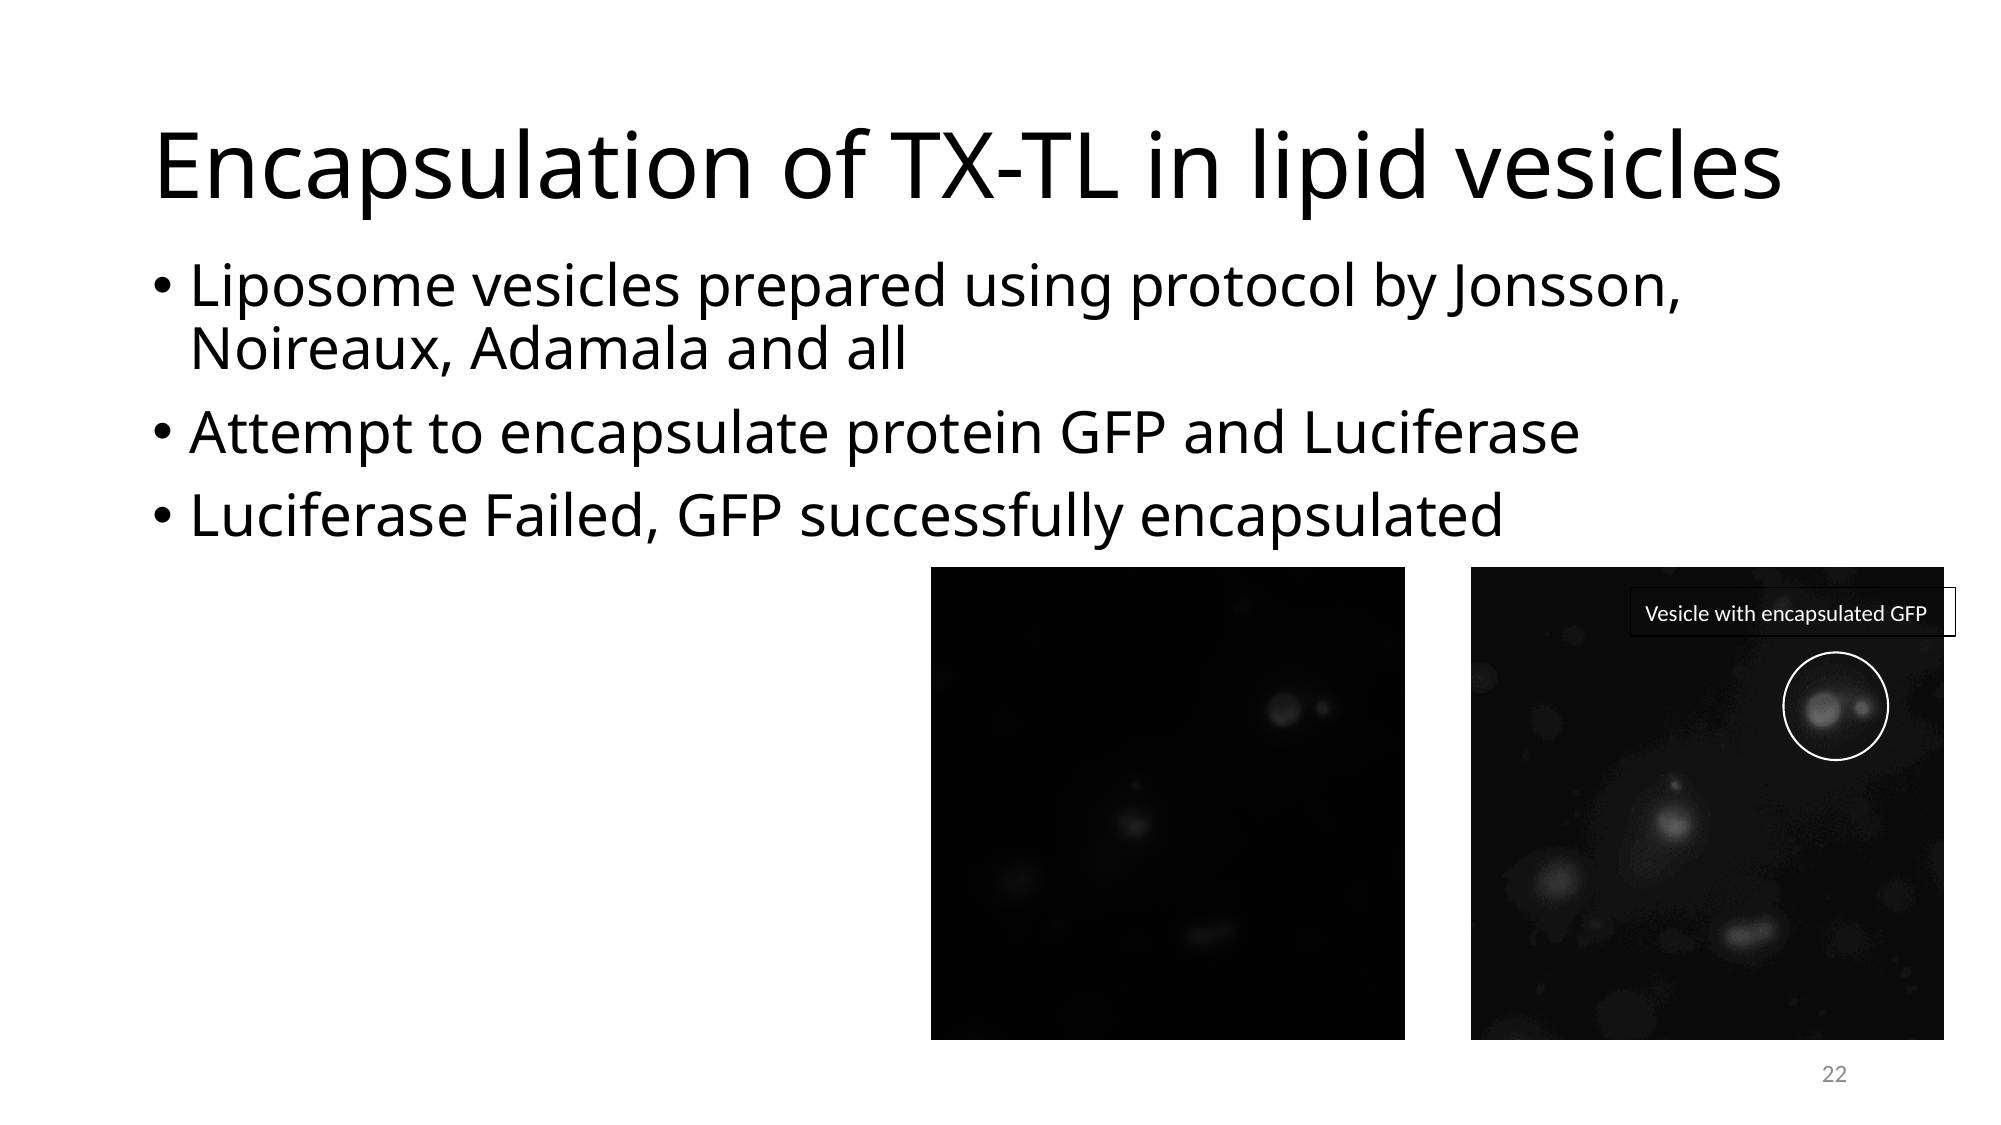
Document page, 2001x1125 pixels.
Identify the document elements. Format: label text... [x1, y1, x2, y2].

picture [931, 567, 1405, 1040]
slide_number 22 [1412, 1042, 1863, 1103]
list Liposome vesicles prepared using protocol by Jonsson, Noireaux, Adamala and all Attempt to encapsulate protein GFP and Luciferase Luciferase Failed, GFP successfully encapsulated [137, 248, 1863, 963]
picture [1470, 567, 1944, 1040]
title Encapsulation of TX-TL in lipid vesicles [137, 59, 1863, 248]
text_box Vesicle with encapsulated GFP [1944, 587, 1956, 637]
